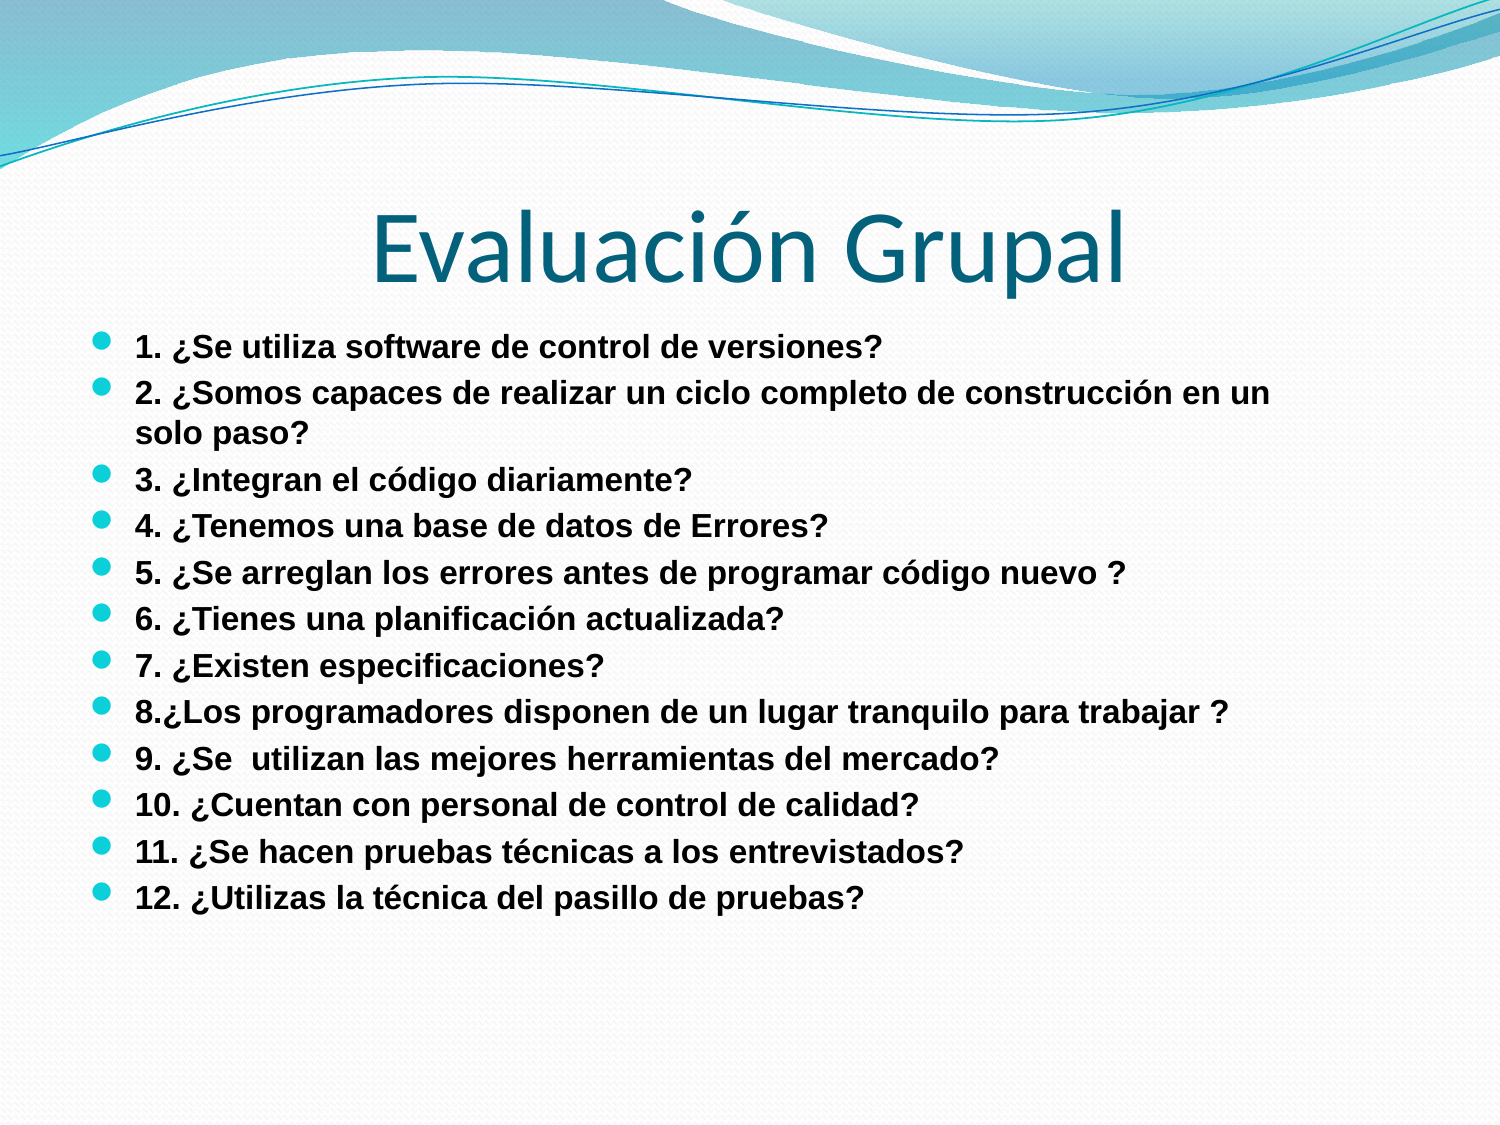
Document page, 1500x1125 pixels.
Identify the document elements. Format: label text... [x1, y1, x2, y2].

title Evaluación Grupal [75, 115, 1425, 303]
list 1. ¿Se utiliza software de control de versiones? 2. ¿Somos capaces de realizar un ciclo completo de construcción en un solo paso? 3. ¿Integran el código diariamente? 4. ¿Tenemos una base de datos de Errores? 5. ¿Se arreglan los errores antes de programar código nuevo ? 6. ¿Tienes una planificación actualizada? 7. ¿Existen especificaciones? 8.¿Los programadores disponen de un lugar tranquilo para trabajar ? 9. ¿Se utilizan las mejores herramientas del mercado? 10. ¿Cuentan con personal de control de calidad? 11. ¿Se hacen pruebas técnicas a los entrevistados? 12. ¿Utilizas la técnica del pasillo de pruebas? [75, 317, 1425, 1038]
